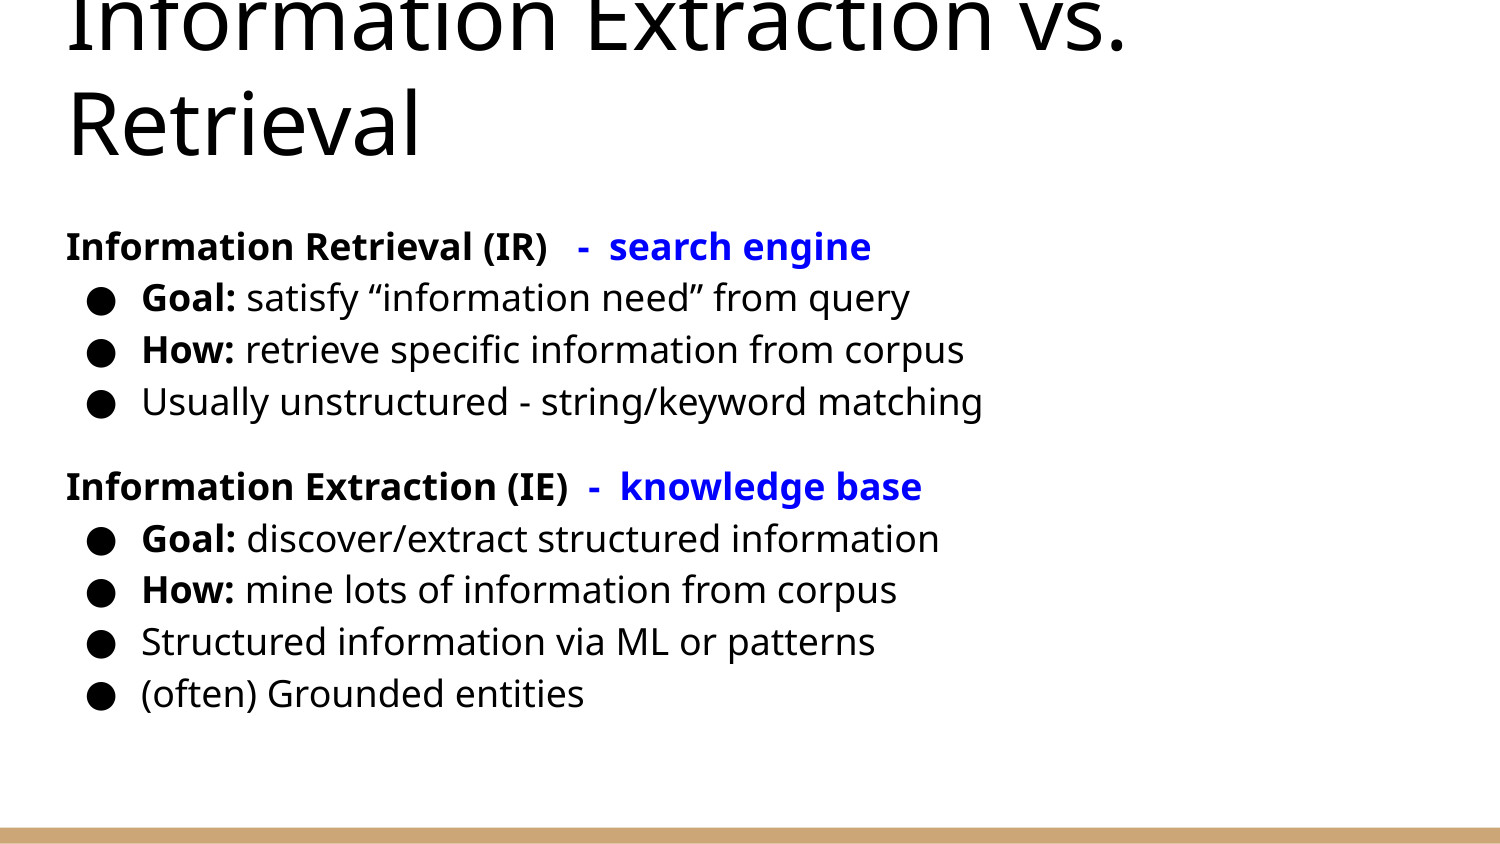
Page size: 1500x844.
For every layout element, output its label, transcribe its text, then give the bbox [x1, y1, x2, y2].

title Information Extraction vs. Retrieval [51, 51, 1449, 189]
list Information Retrieval (IR) - search engine Goal: satisfy “information need” from query How: retrieve specific information from corpus Usually unstructured - string/keyword matching Information Extraction (IE) - knowledge base Goal: discover/extract structured information How: mine lots of information from corpus Structured information via ML or patterns (often) Grounded entities [51, 200, 1449, 752]
